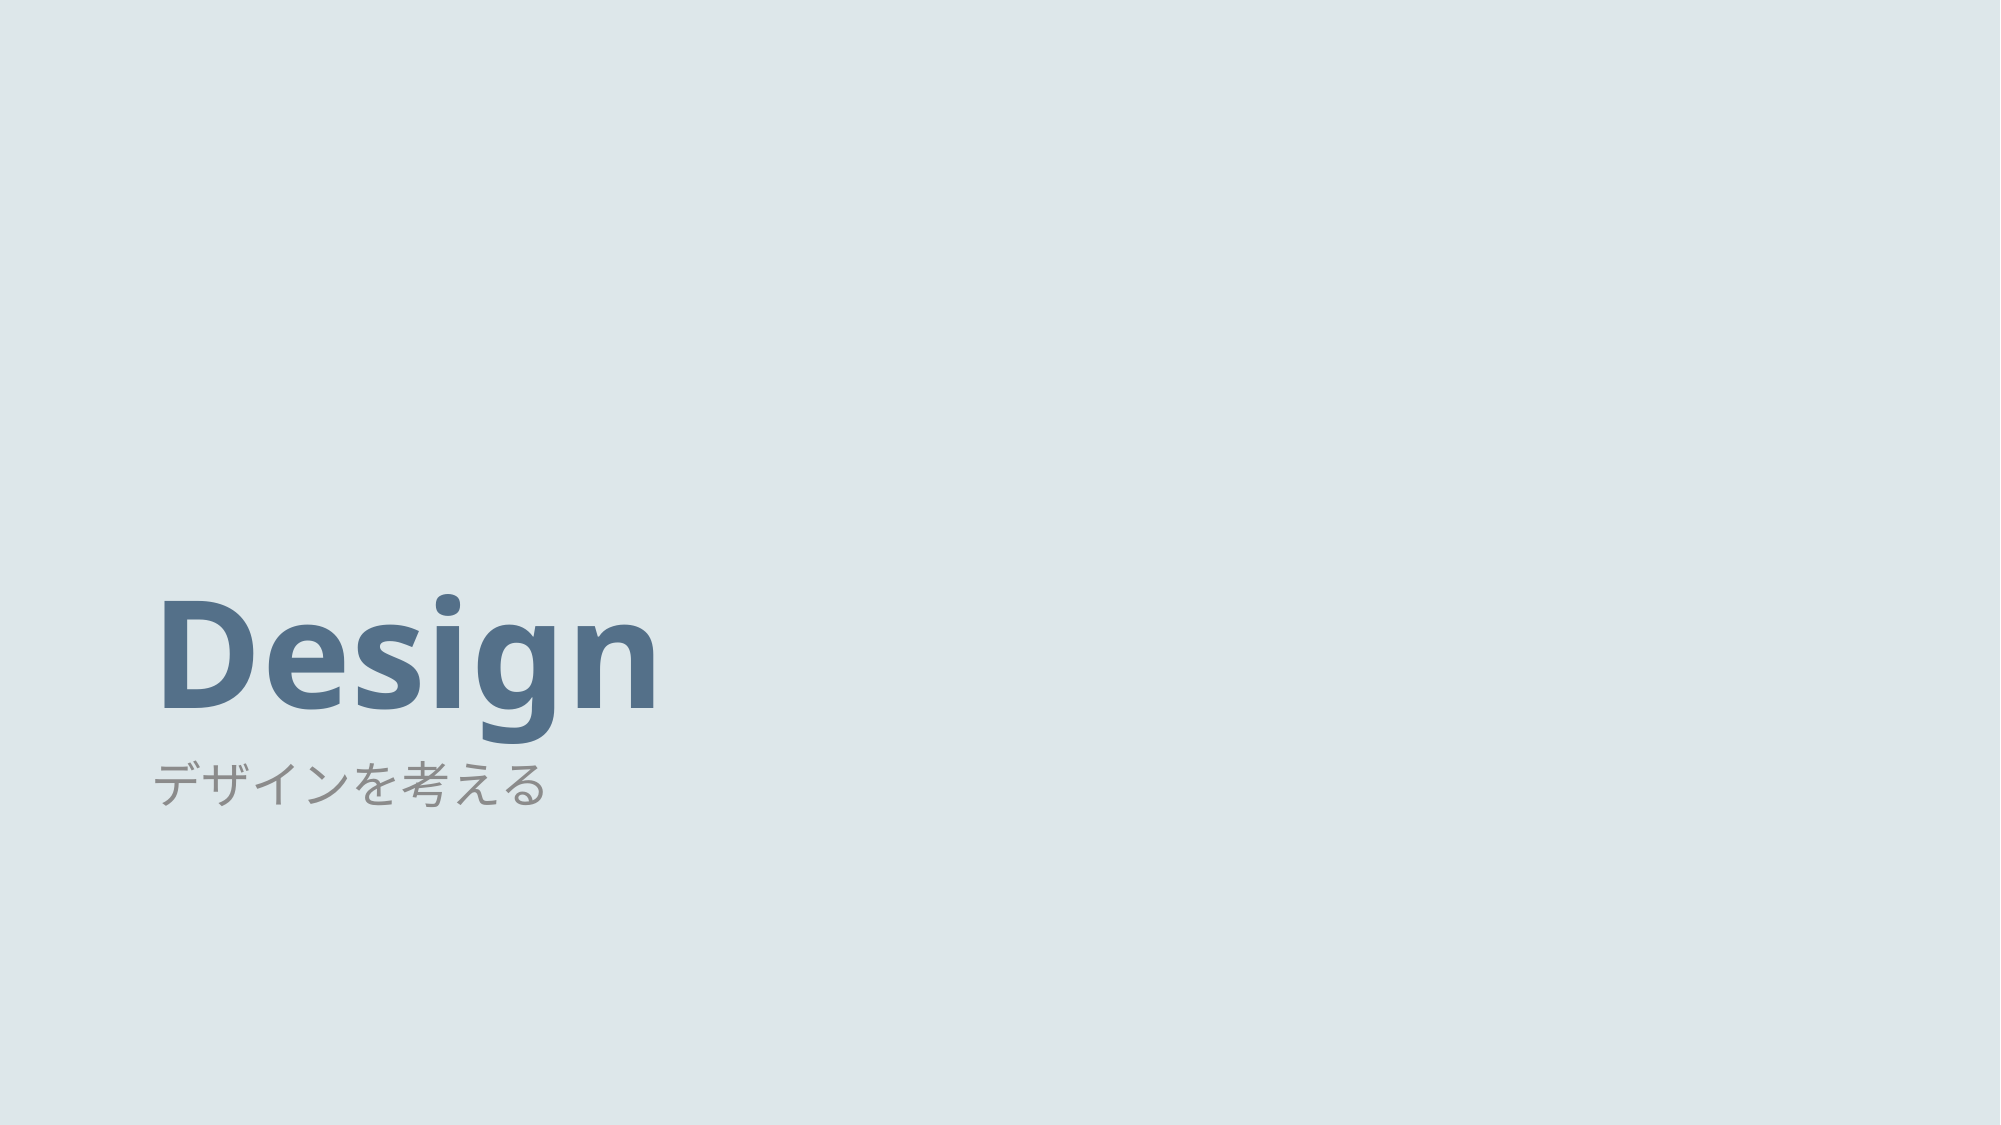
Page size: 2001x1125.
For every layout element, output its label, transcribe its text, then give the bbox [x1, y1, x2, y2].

title Design [136, 280, 1862, 749]
list デザインを考える [136, 752, 1862, 999]
